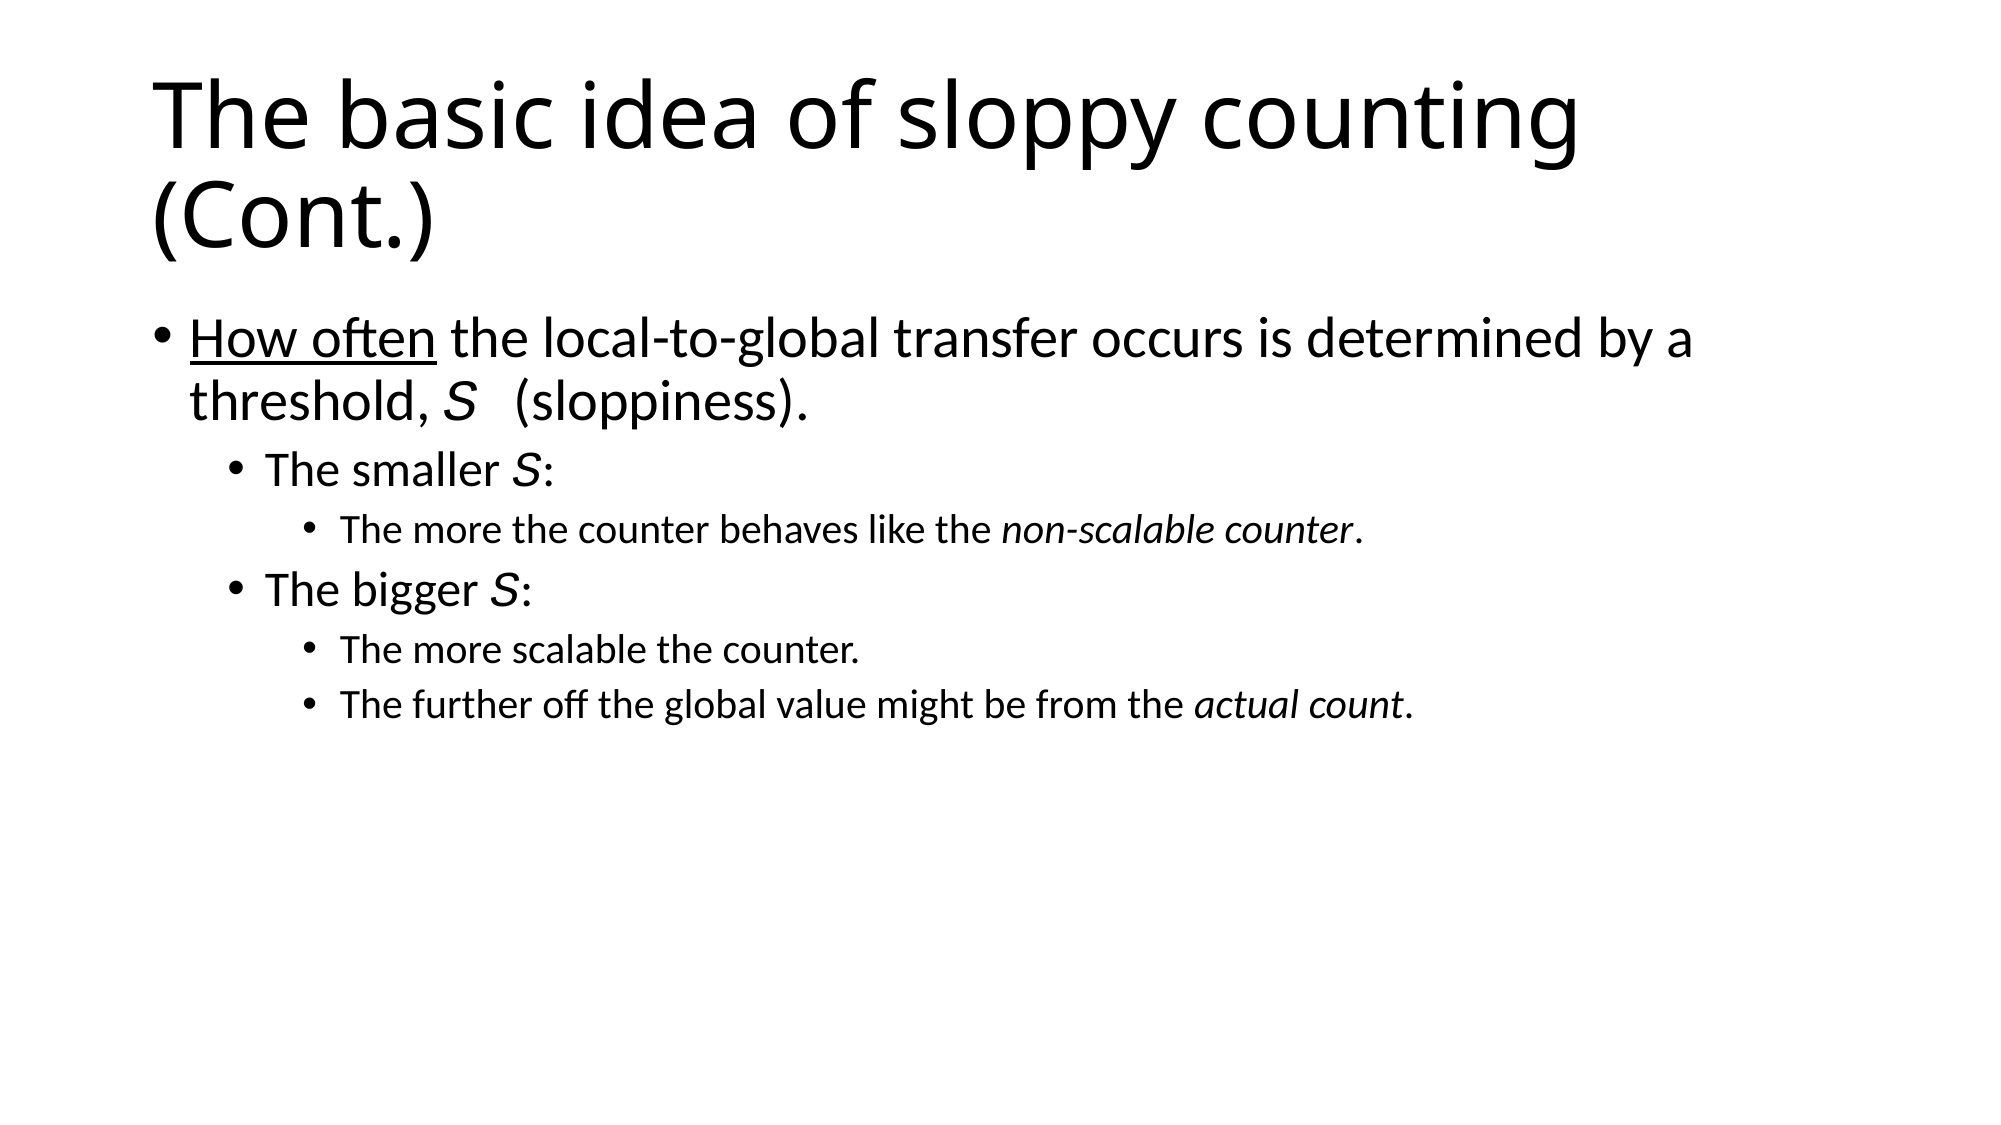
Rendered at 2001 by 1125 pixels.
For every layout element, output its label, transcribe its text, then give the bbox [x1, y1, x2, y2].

title The basic idea of sloppy counting (Cont.) [137, 59, 1863, 278]
list How often the local-to-global transfer occurs is determined by a threshold, S (sloppiness). The smaller S: The more the counter behaves like the non-scalable counter. The bigger S: The more scalable the counter. The further off the global value might be from the actual count. [137, 299, 1863, 1014]
